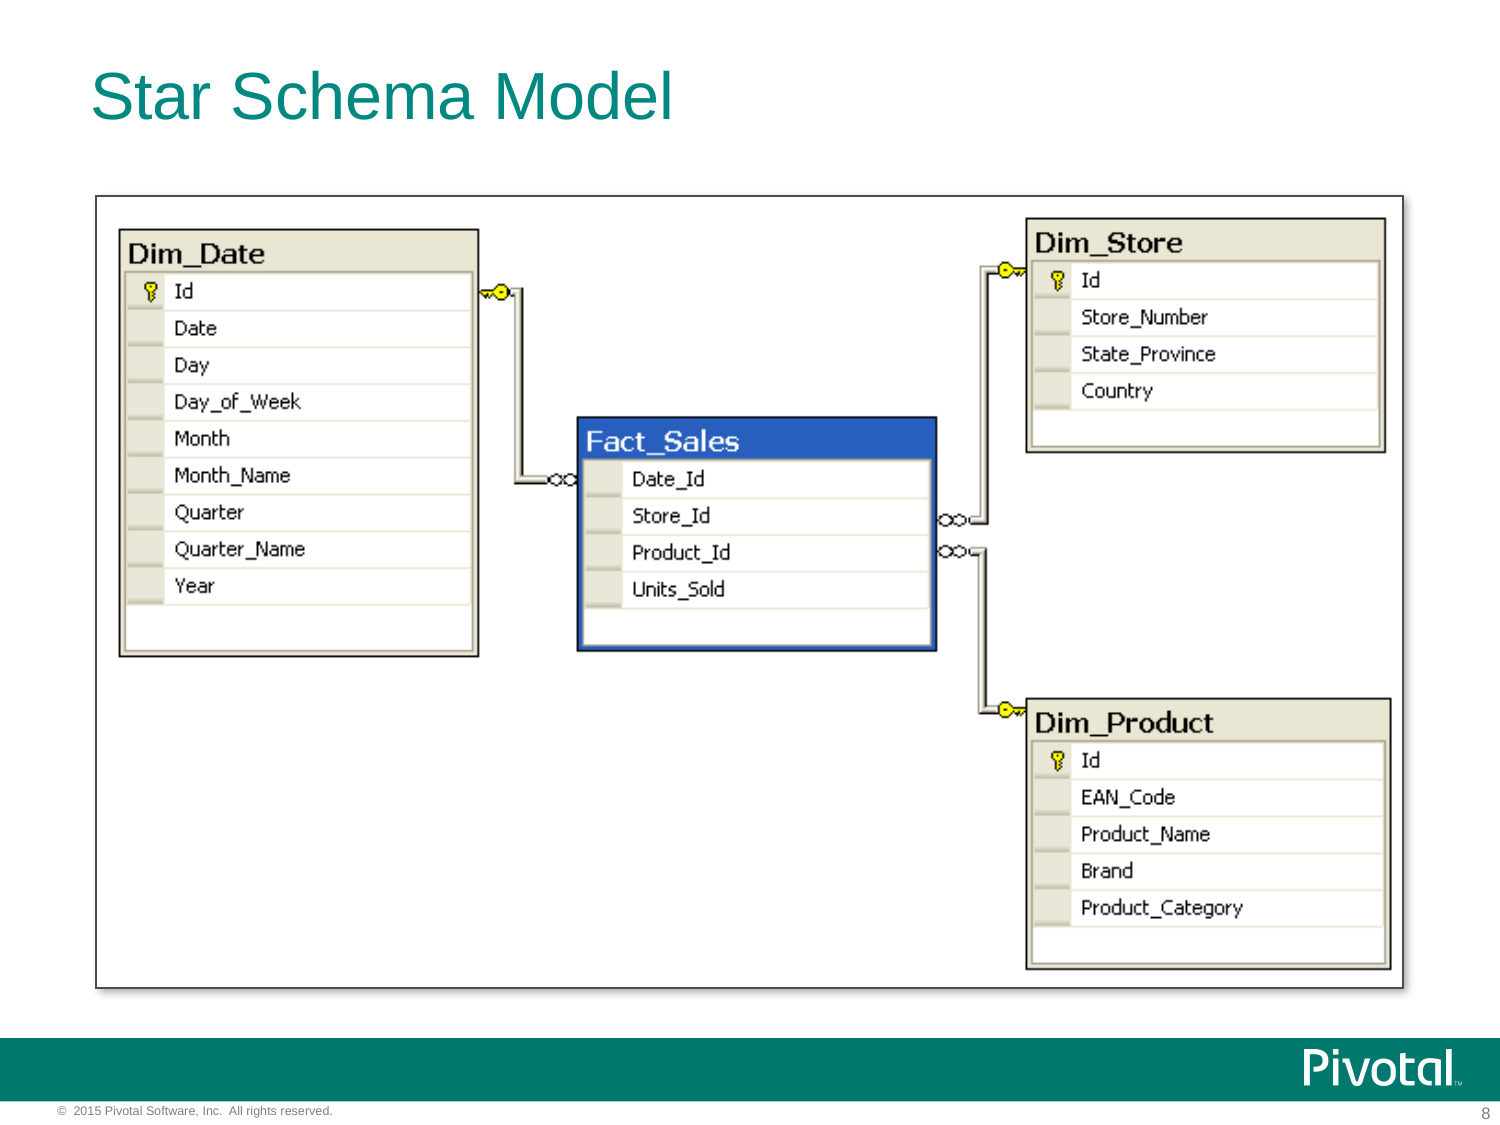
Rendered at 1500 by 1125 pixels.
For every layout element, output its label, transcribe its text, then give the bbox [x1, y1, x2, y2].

title Star Schema Model [75, 45, 1425, 233]
picture [96, 196, 1403, 988]
picture [1304, 1049, 1462, 1086]
